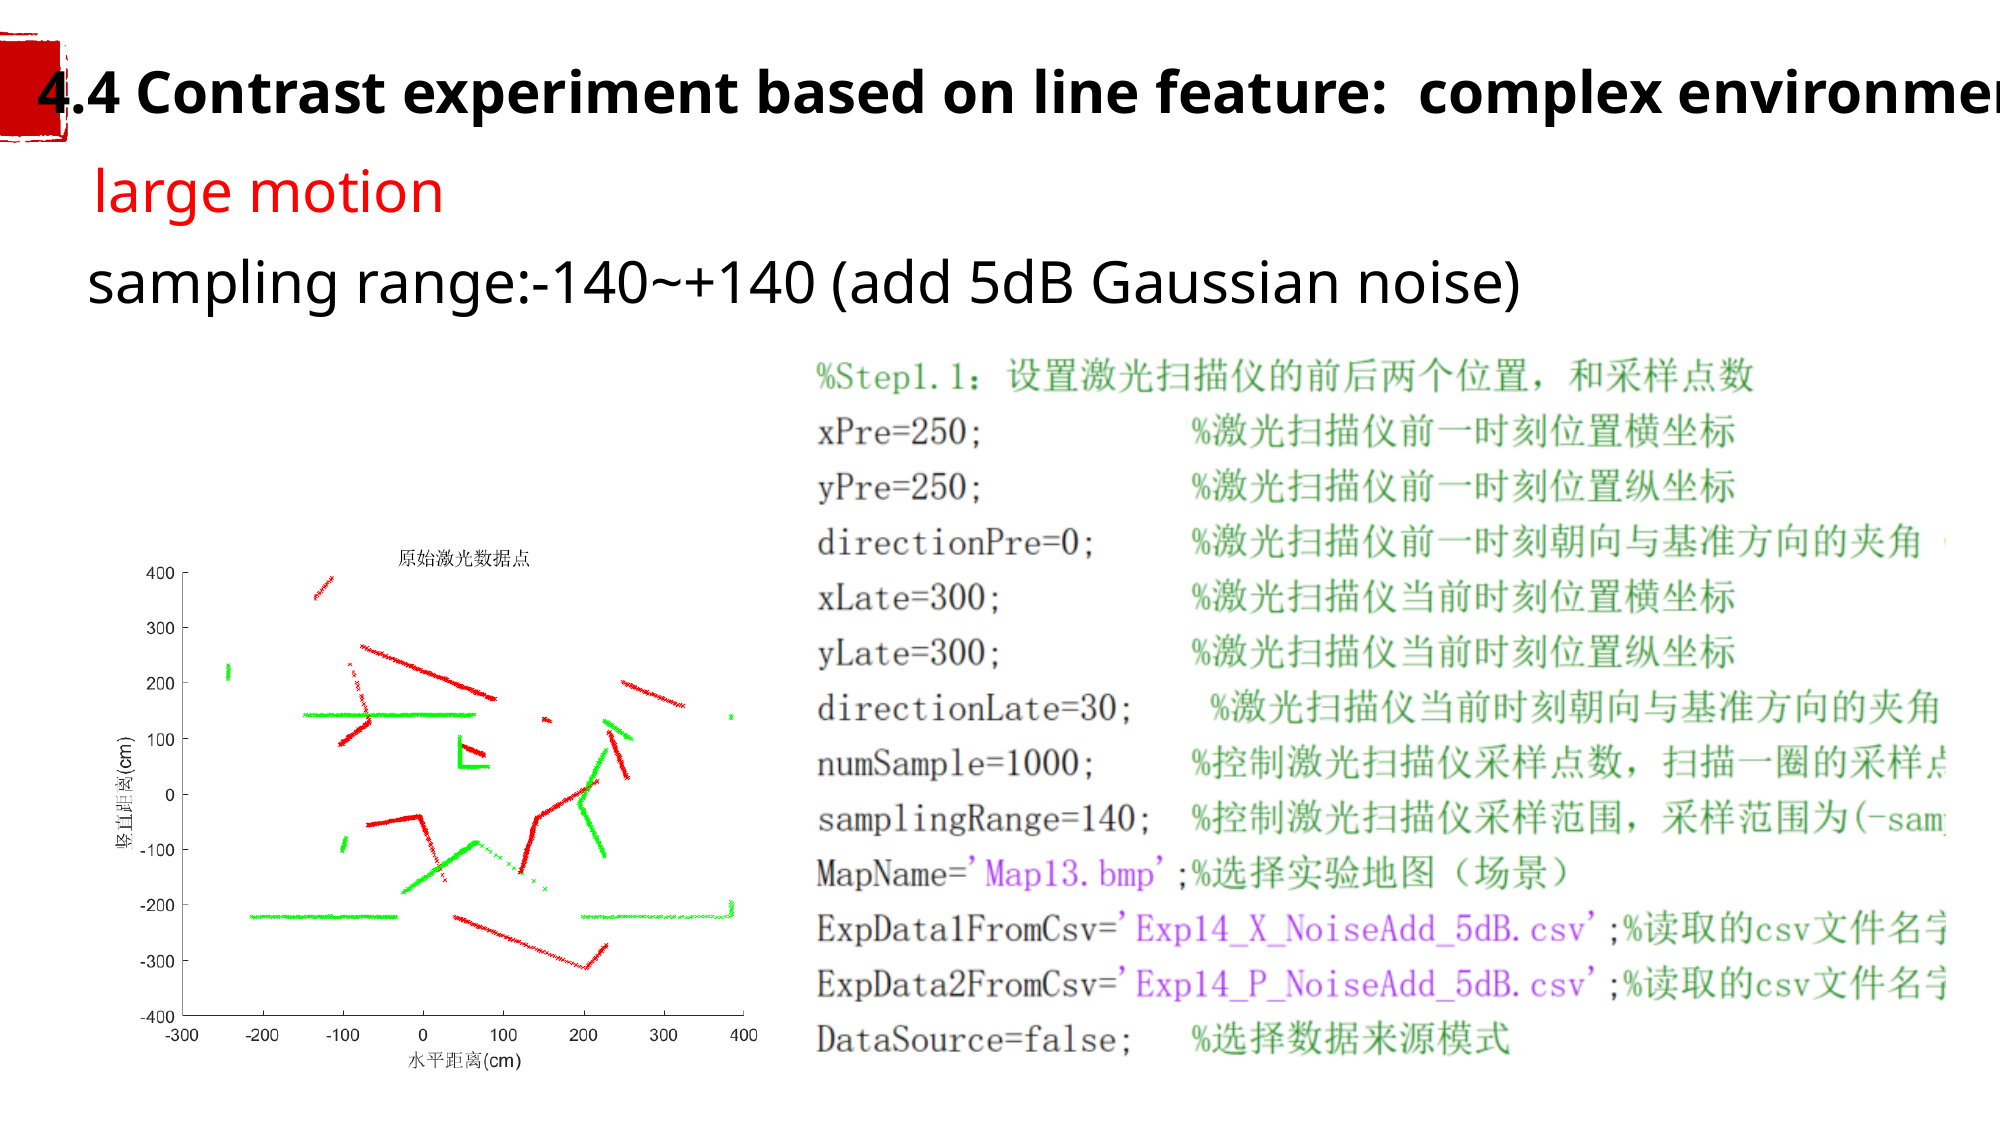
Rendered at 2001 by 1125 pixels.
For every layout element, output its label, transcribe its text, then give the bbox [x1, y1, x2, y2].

text_box sampling range:-140~+140 (add 5dB Gaussian noise) [73, 238, 1927, 323]
picture [0, 31, 81, 154]
picture [88, 350, 1946, 1077]
text_box large motion [78, 146, 461, 232]
text_box 4.4 Contrast experiment based on line feature: complex environment [81, 48, 2000, 133]
